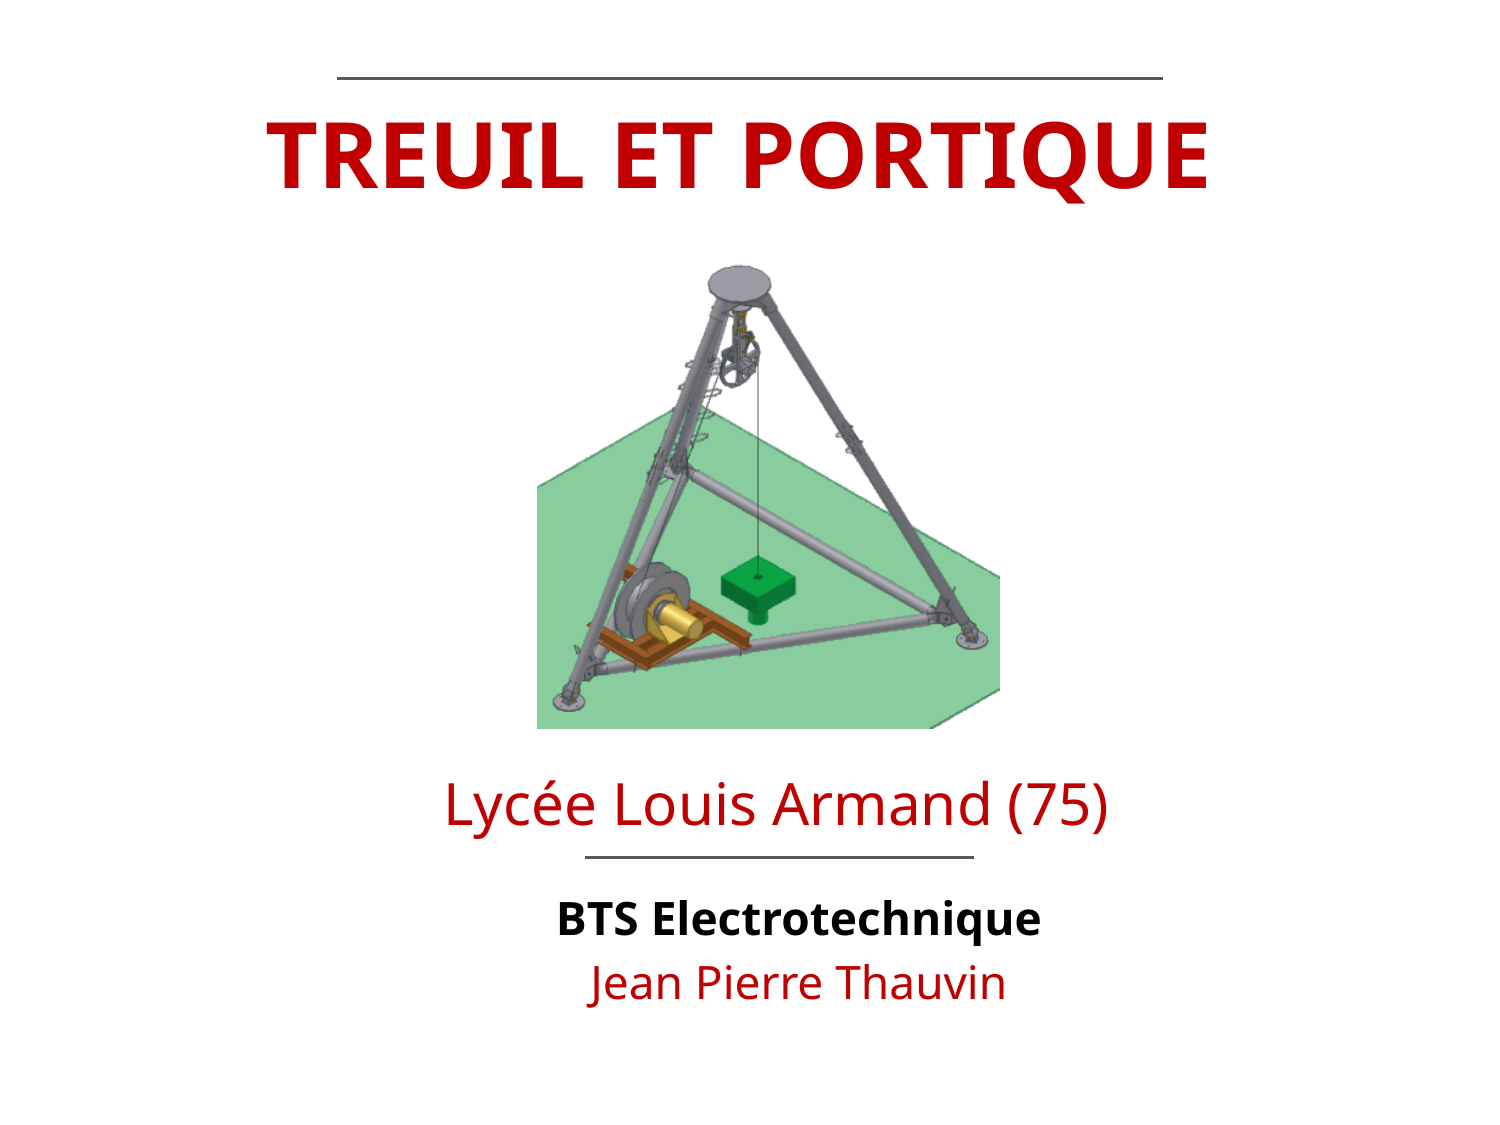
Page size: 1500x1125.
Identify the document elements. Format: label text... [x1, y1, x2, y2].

list BTS Electrotechnique Jean Pierre Thauvin [525, 881, 1073, 1059]
text_box Lycée Louis Armand (75) [354, 760, 1199, 845]
title TREUIL ET PORTIQUE [134, 78, 1365, 266]
picture [537, 255, 1000, 729]
